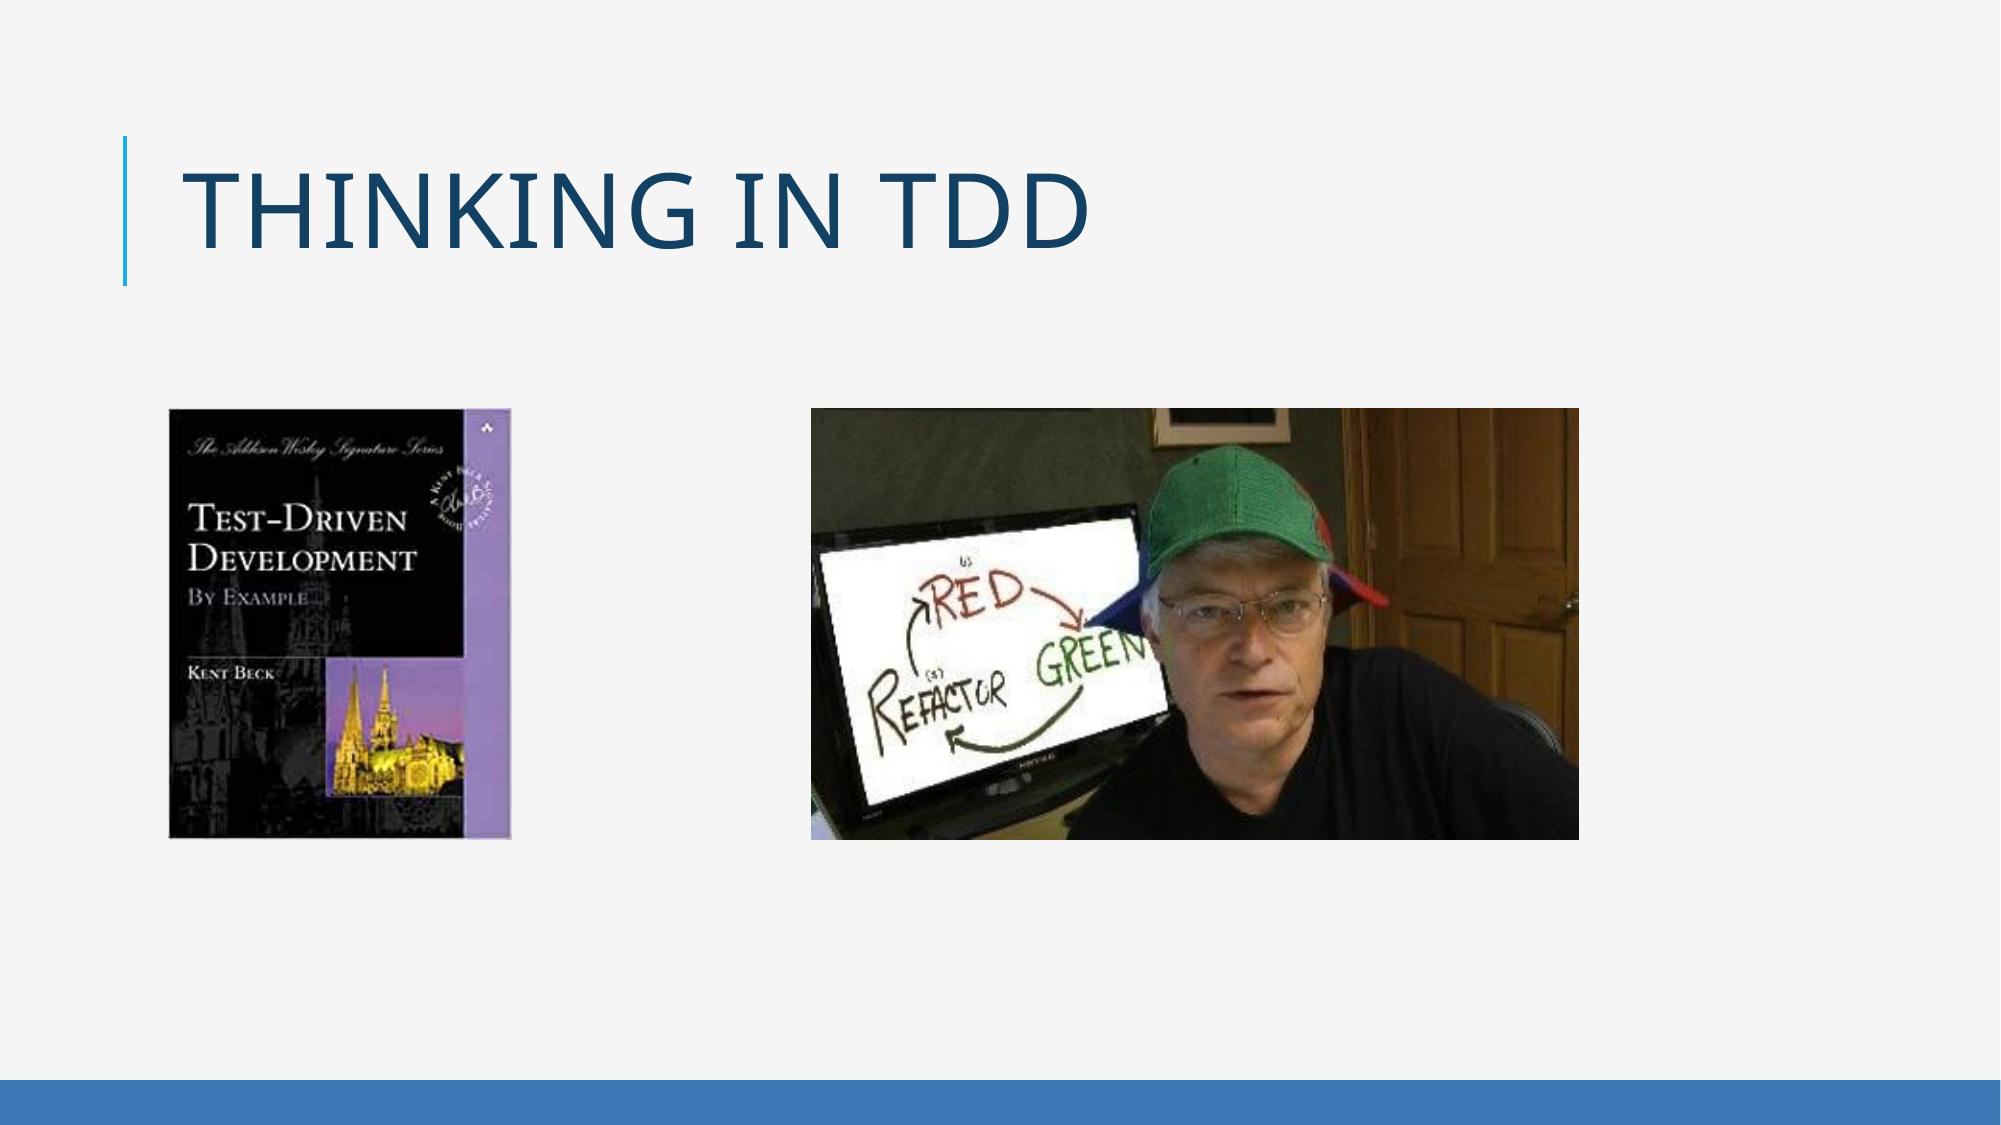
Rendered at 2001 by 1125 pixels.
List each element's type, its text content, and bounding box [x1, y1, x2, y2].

picture [811, 408, 1579, 841]
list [167, 408, 512, 841]
title Thinking in TDD [168, 96, 1763, 342]
